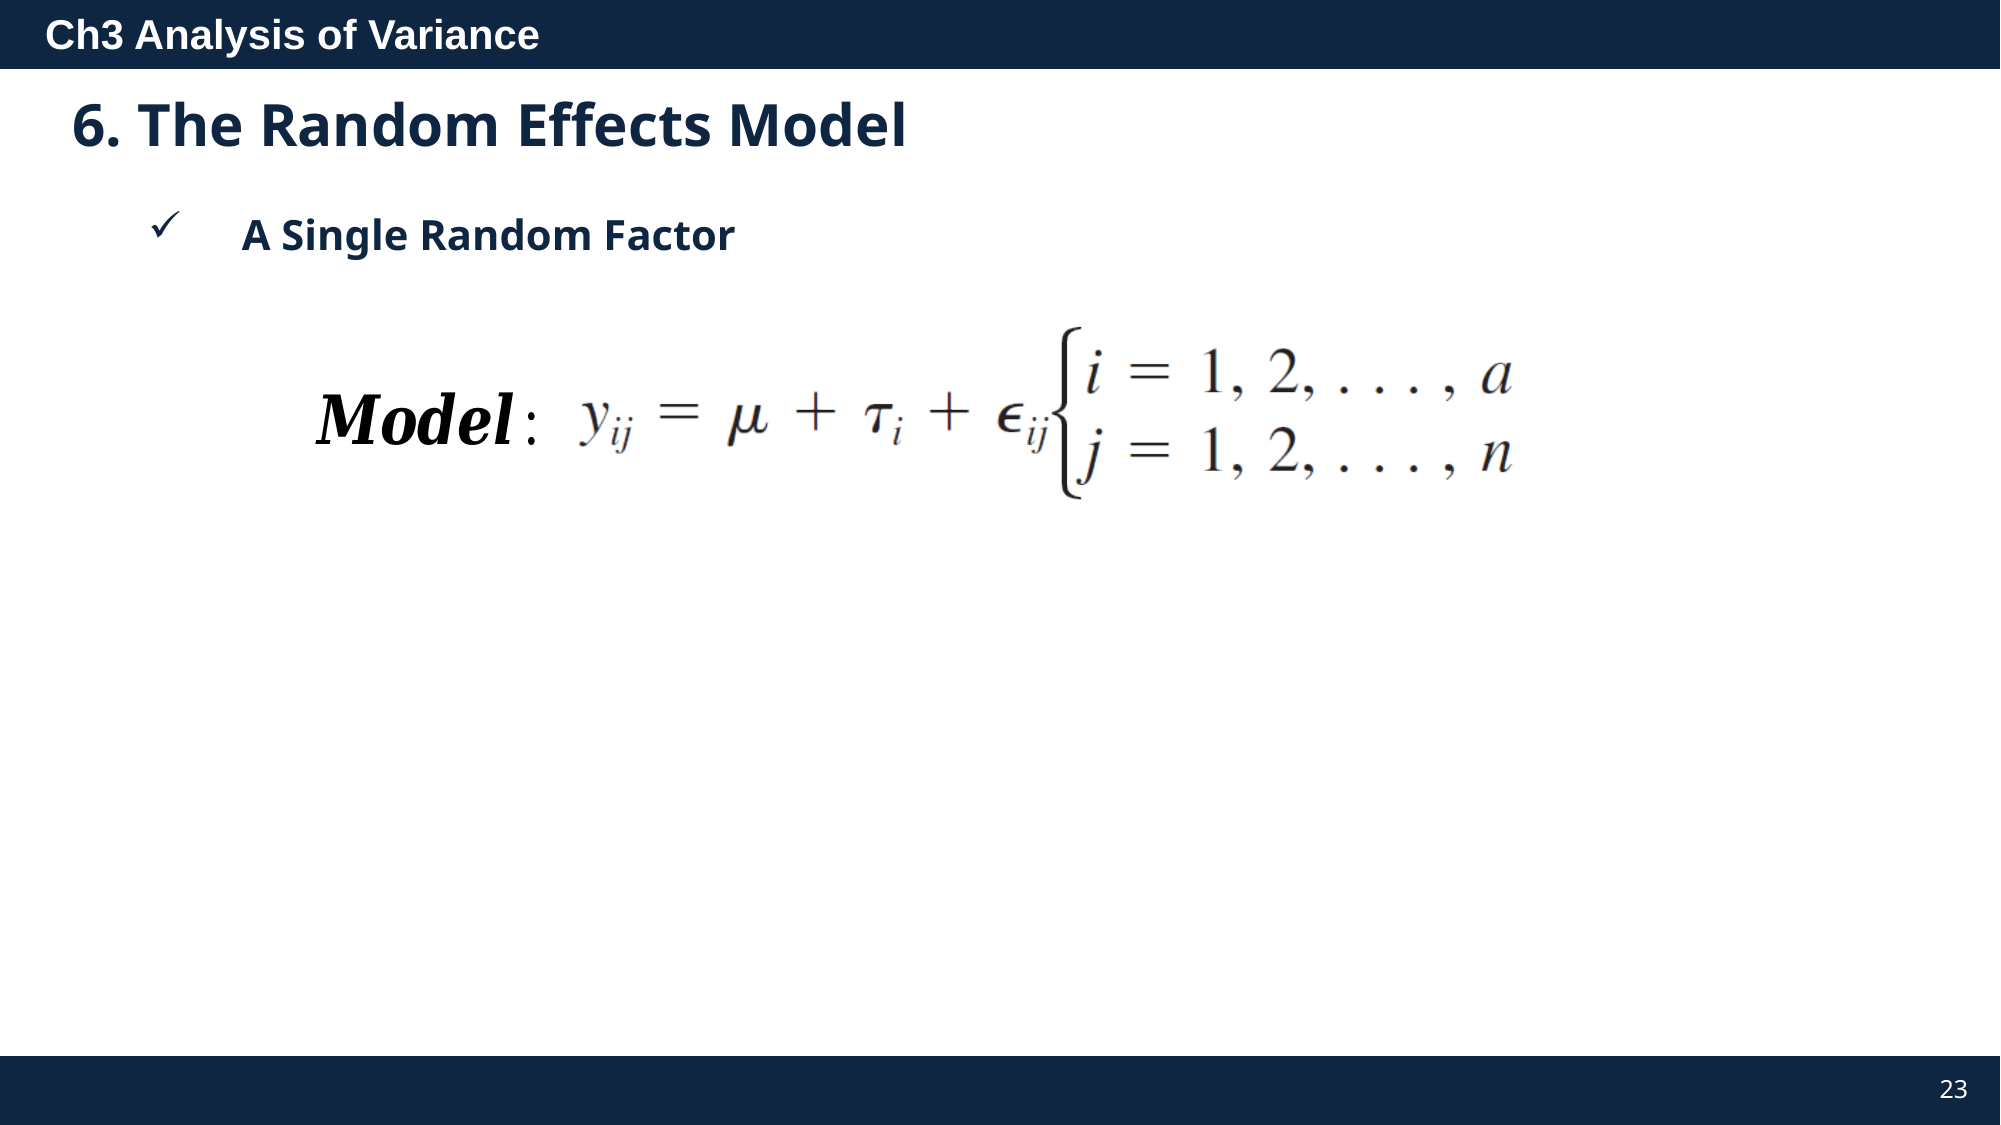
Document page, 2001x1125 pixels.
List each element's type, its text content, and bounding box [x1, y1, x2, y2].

text_box 6. The Random Effects Model [57, 80, 1295, 166]
text_box Ch3 Analysis of Variance [30, 0, 613, 65]
picture [540, 317, 1555, 514]
slide_number 23 [1533, 1060, 1983, 1121]
text_box A Single Random Factor [133, 201, 1773, 267]
